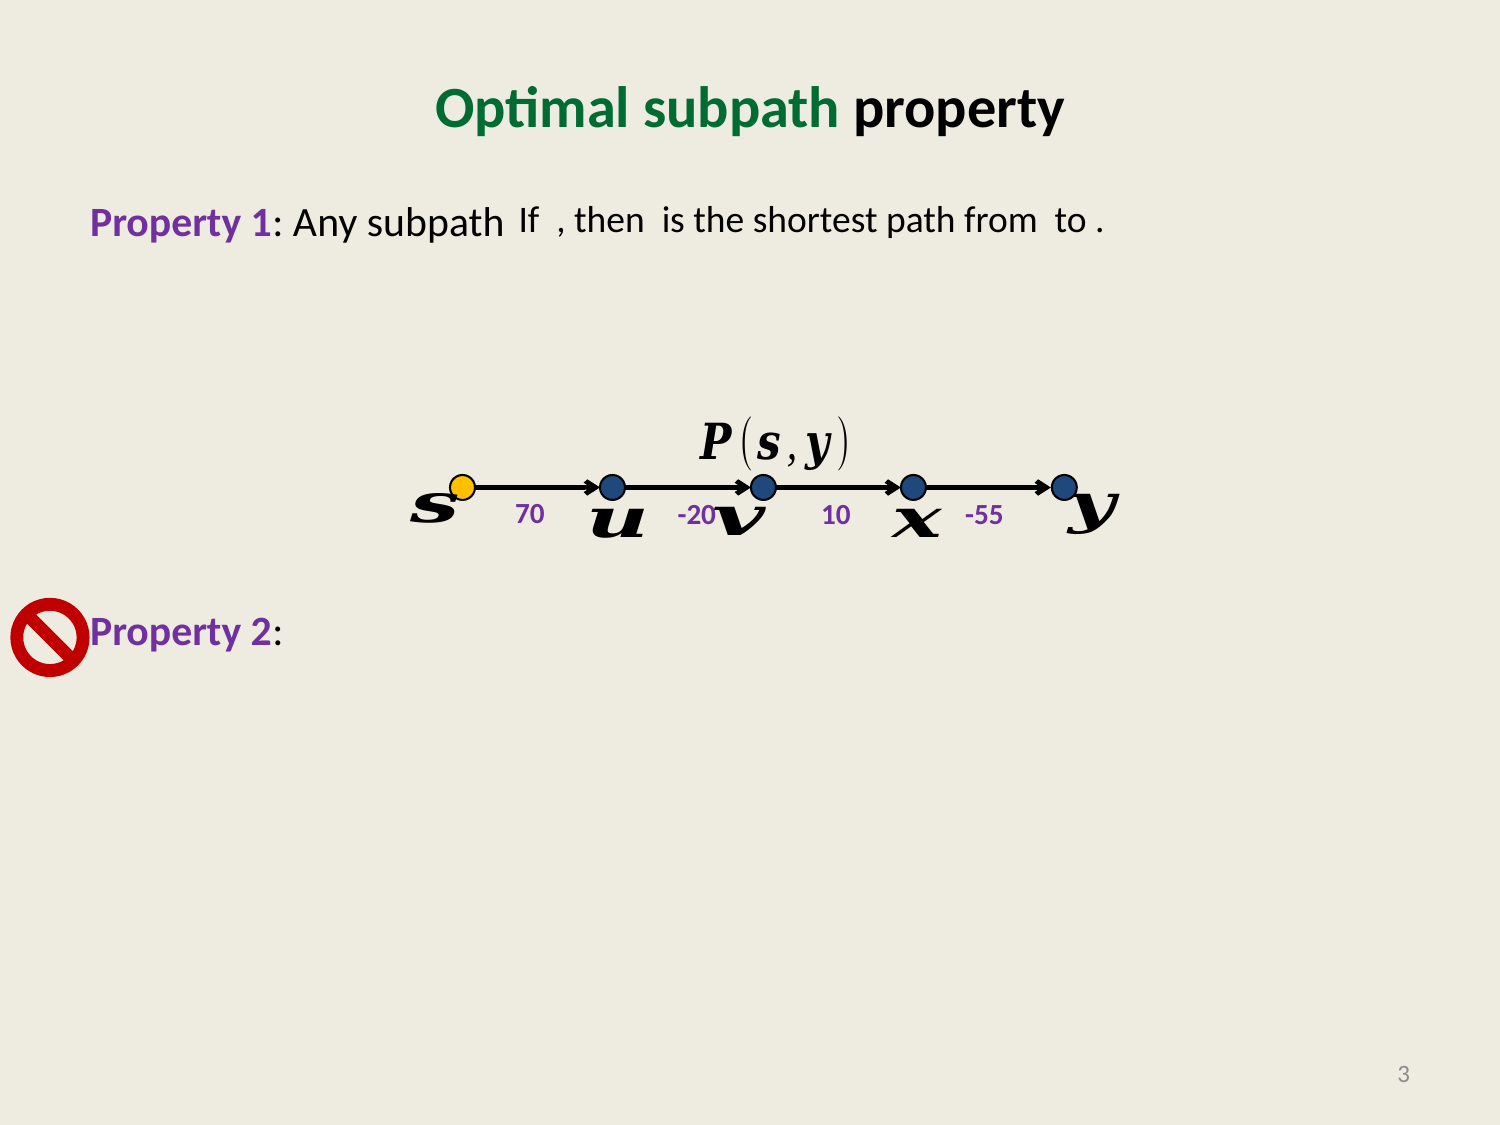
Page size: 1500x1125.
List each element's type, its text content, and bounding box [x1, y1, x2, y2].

title Optimal subpath property [75, 45, 1425, 233]
slide_number 3 [1074, 1042, 1425, 1103]
text_box [10, 597, 90, 678]
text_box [404, 474, 1126, 551]
